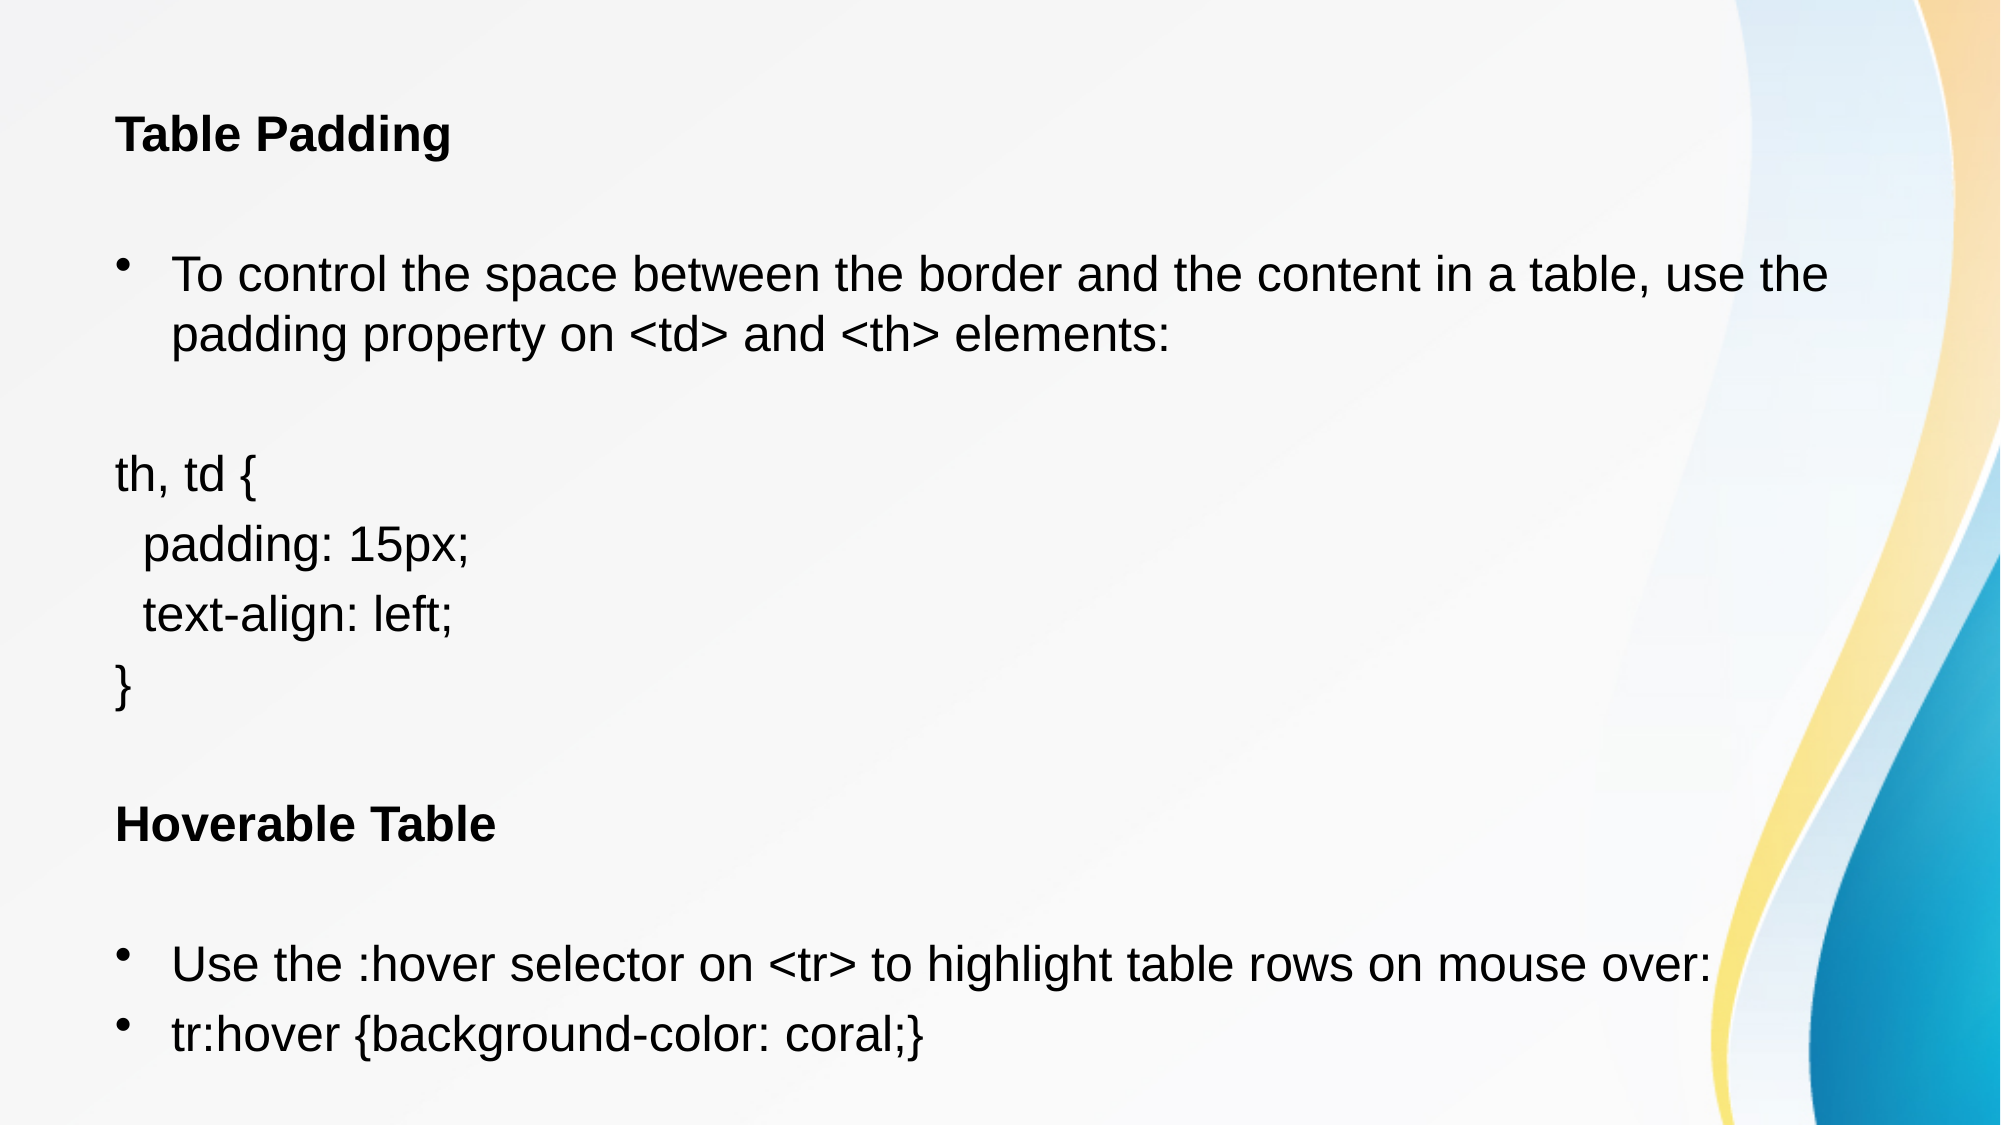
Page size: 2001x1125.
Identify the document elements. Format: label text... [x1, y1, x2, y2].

picture [0, 0, 2001, 1125]
list Table Padding To control the space between the border and the content in a table, use the padding property on <td> and <th> elements: th, td { padding: 15px; text-align: left; } Hoverable Table Use the :hover selector on <tr> to highlight table rows on mouse over: tr:hover {background-color: coral;} [99, 93, 1915, 1125]
